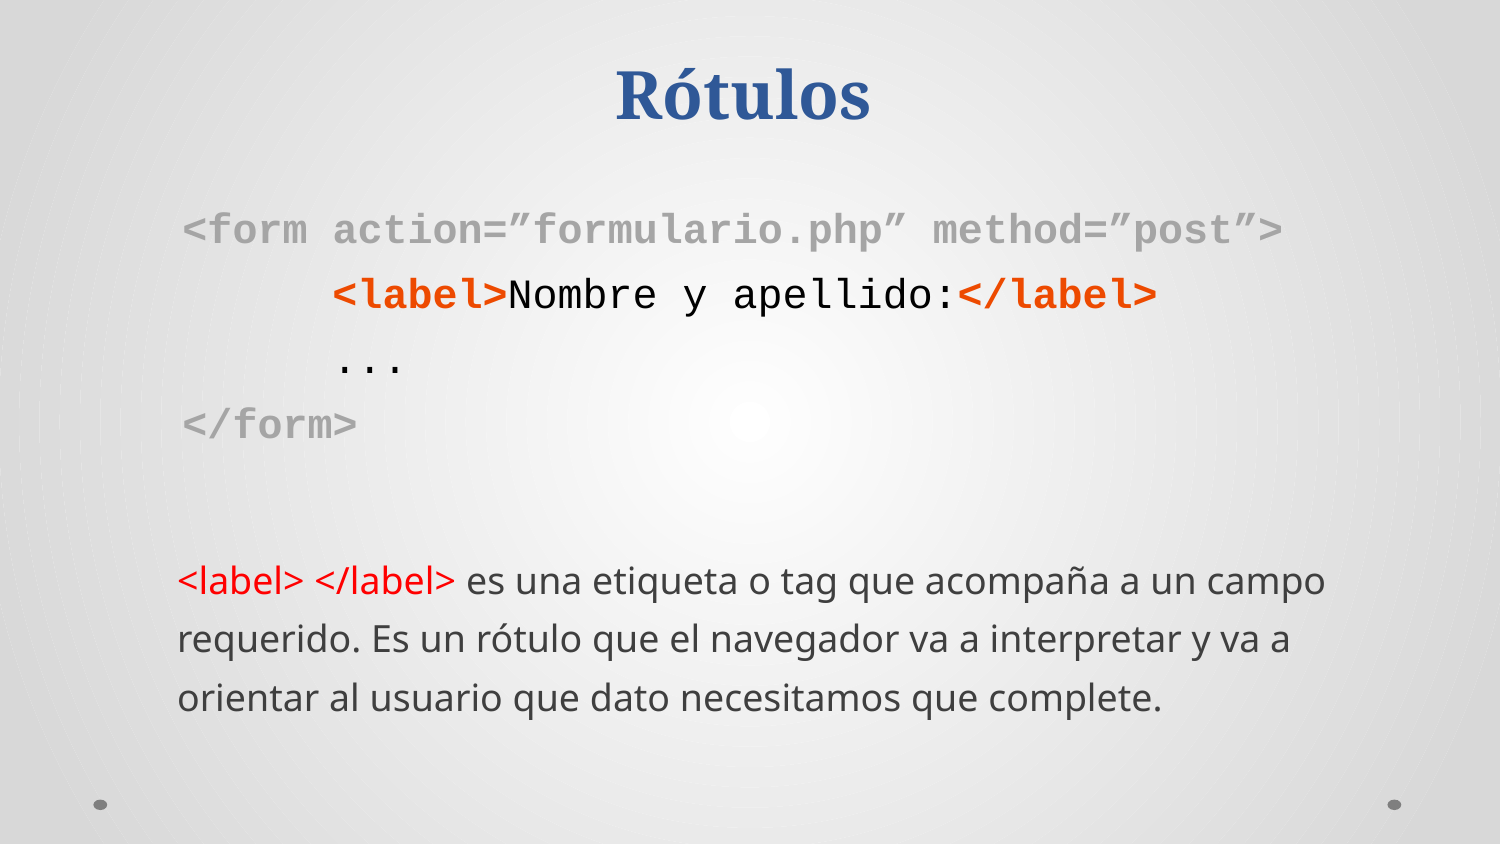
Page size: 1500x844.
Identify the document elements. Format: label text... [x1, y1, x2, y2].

text_box <form action=”formulario.php” method=”post”> <label>Nombre y apellido:</label> ... </form> [167, 171, 1333, 500]
text_box <label> </label> es una etiqueta o tag que acompaña a un campo requerido. Es un rótulo que el navegador va a interpretar y va a orientar al usuario que dato necesitamos que complete. [162, 528, 1391, 774]
text_box Rótulos [507, 41, 981, 149]
